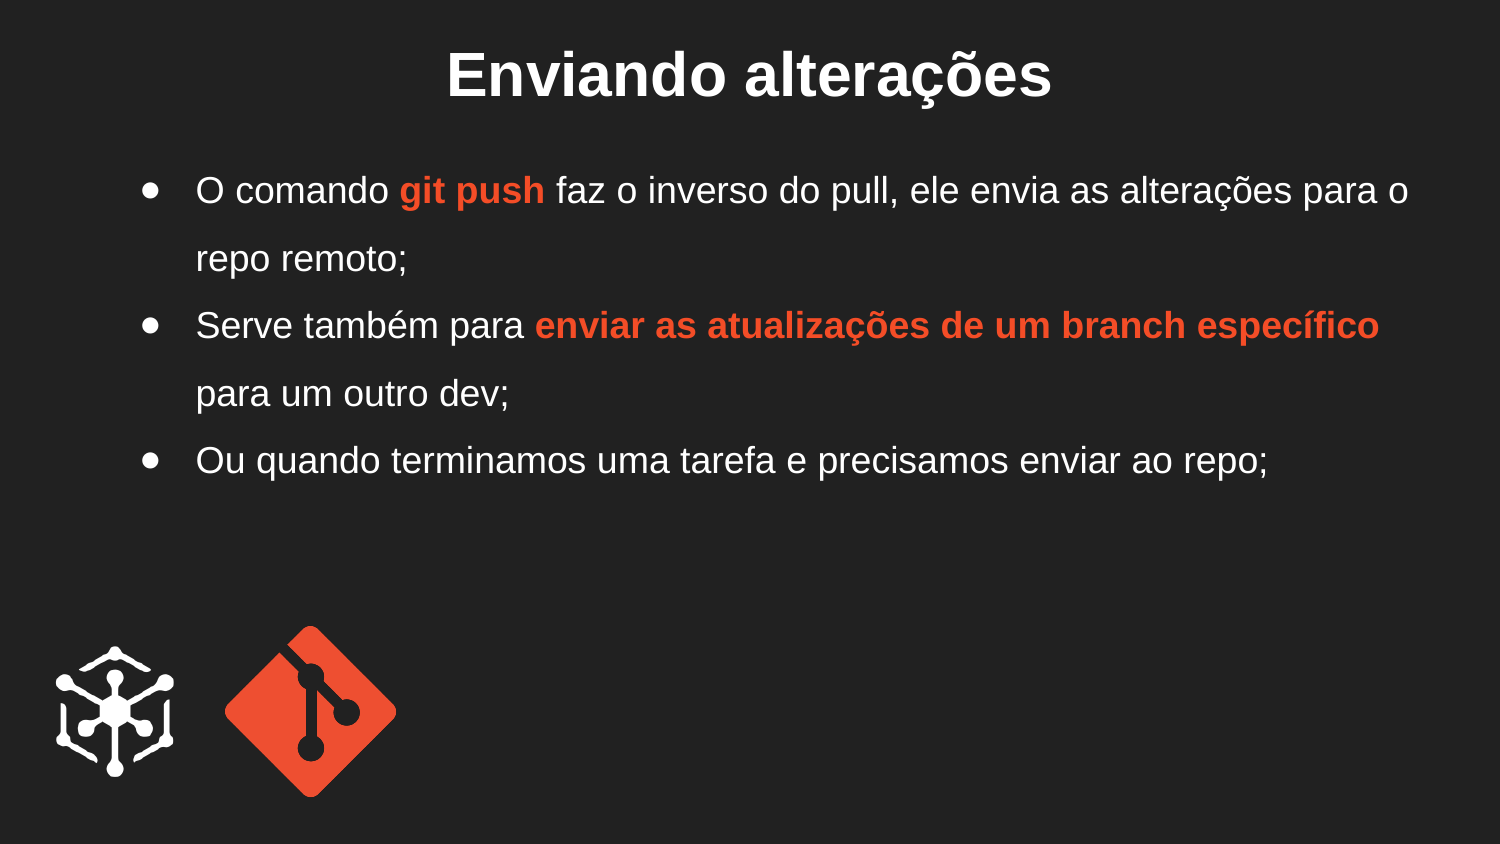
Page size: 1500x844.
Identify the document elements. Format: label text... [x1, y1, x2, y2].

picture [54, 646, 174, 777]
picture [219, 620, 402, 803]
text_box O comando git push faz o inverso do pull, ele envia as alterações para o repo remoto; Serve também para enviar as atualizações de um branch específico para um outro dev; Ou quando terminamos uma tarefa e precisamos enviar ao repo; [105, 128, 1426, 618]
text_box Enviando alterações [198, 18, 1302, 128]
